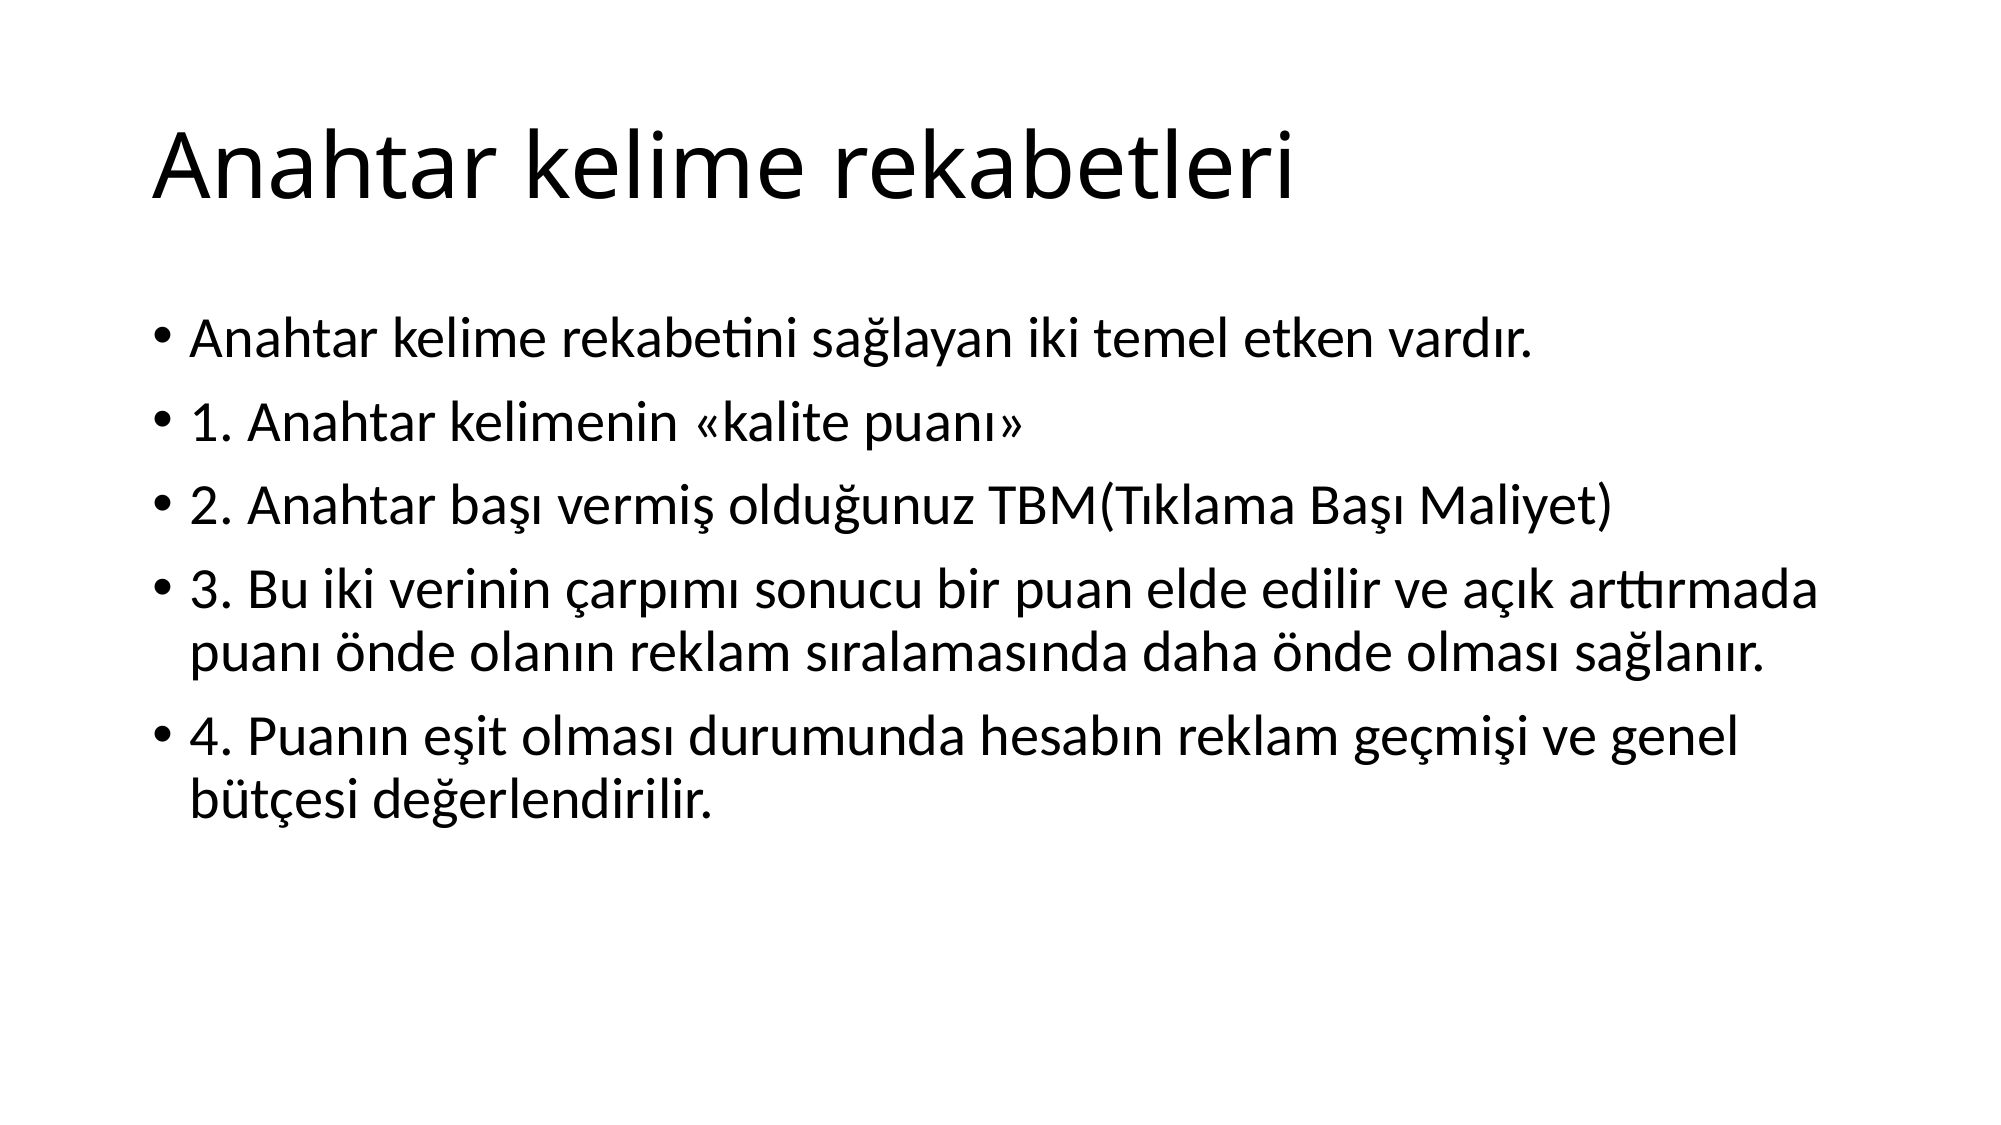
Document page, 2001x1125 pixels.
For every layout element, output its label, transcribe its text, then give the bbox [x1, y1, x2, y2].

list Anahtar kelime rekabetini sağlayan iki temel etken vardır. 1. Anahtar kelimenin «kalite puanı» 2. Anahtar başı vermiş olduğunuz TBM(Tıklama Başı Maliyet) 3. Bu iki verinin çarpımı sonucu bir puan elde edilir ve açık arttırmada puanı önde olanın reklam sıralamasında daha önde olması sağlanır. 4. Puanın eşit olması durumunda hesabın reklam geçmişi ve genel bütçesi değerlendirilir. [137, 299, 1863, 1014]
title Anahtar kelime rekabetleri [137, 59, 1863, 278]
